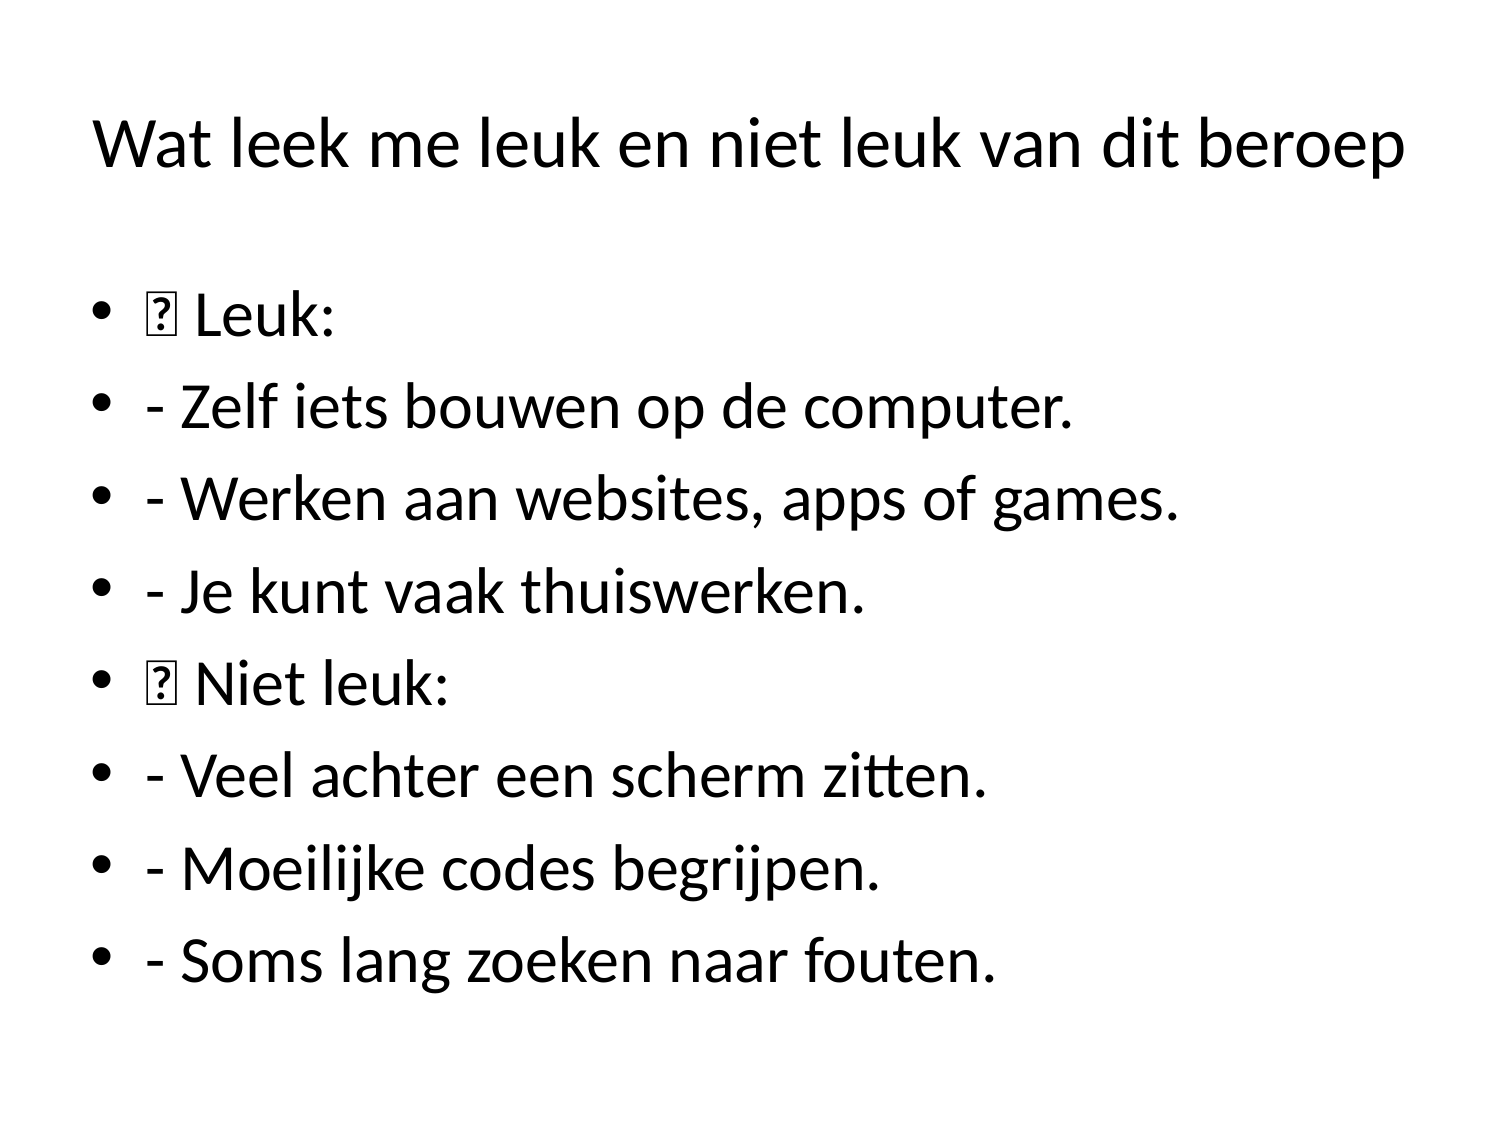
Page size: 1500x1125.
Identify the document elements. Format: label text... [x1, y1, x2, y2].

title Wat leek me leuk en niet leuk van dit beroep [75, 45, 1425, 233]
list ✅ Leuk: - Zelf iets bouwen op de computer. - Werken aan websites, apps of games. - Je kunt vaak thuiswerken. ❌ Niet leuk: - Veel achter een scherm zitten. - Moeilijke codes begrijpen. - Soms lang zoeken naar fouten. [75, 262, 1425, 1005]
